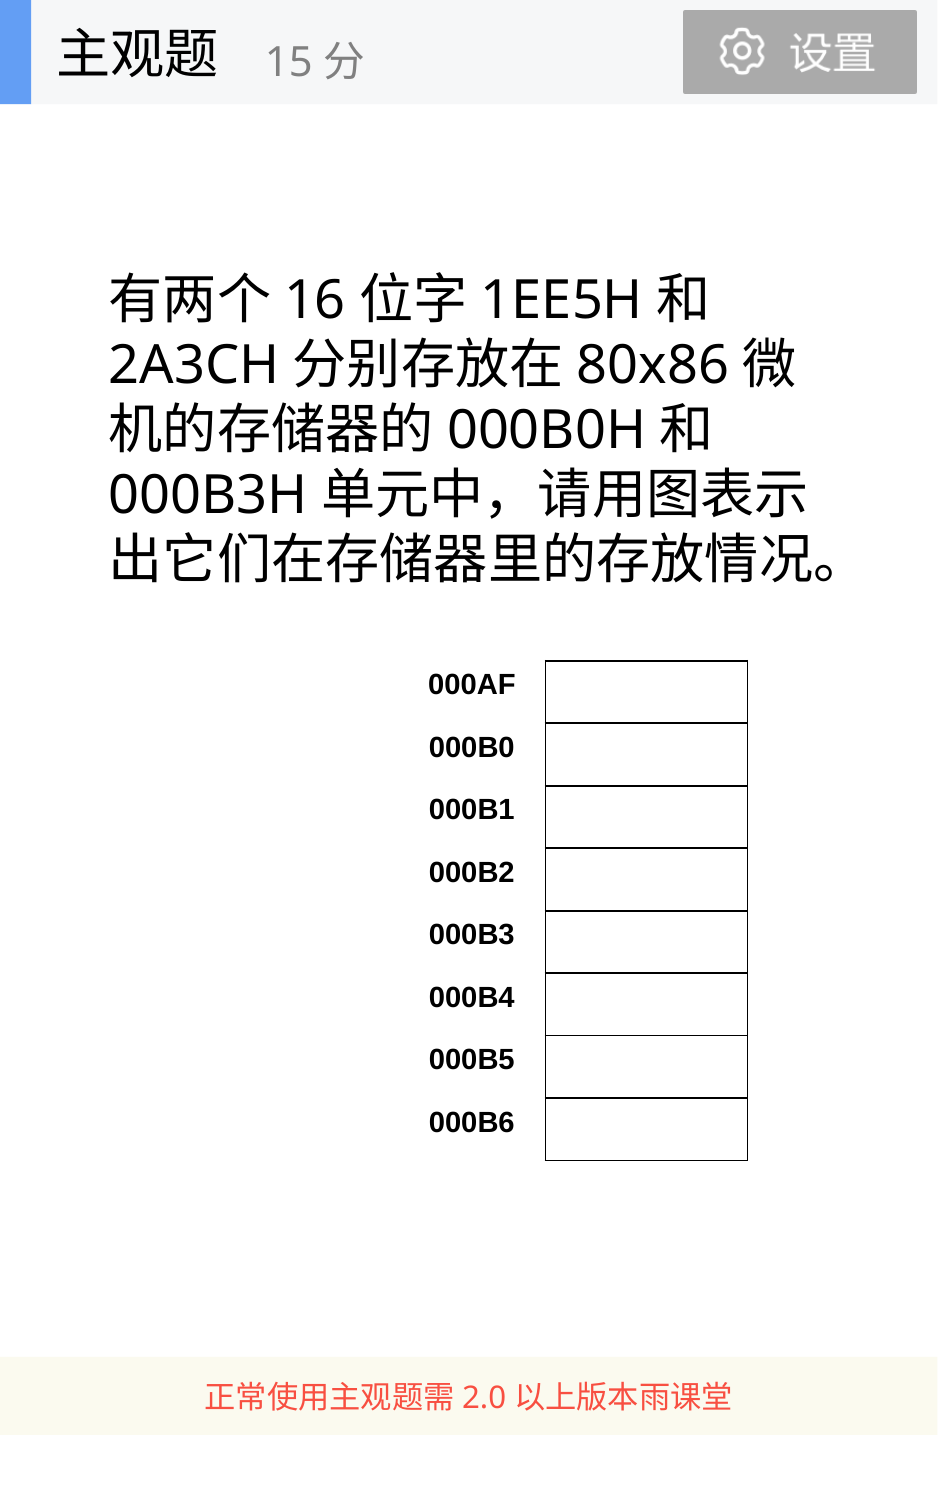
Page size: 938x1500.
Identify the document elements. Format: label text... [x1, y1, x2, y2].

table_cell [546, 849, 747, 910]
text_box 正常使用主观题需2.0以上版本雨课堂 [0, 1356, 938, 1436]
text_box 有两个16位字1EE5H和2A3CH分别存放在80x86微机的存储器的000B0H和000B3H单元中，请用图表示出它们在存储器里的存放情况。 [93, 225, 844, 695]
table_cell 000B2 [398, 848, 545, 911]
table_cell 000B5 [398, 1036, 545, 1098]
table_cell [546, 1099, 747, 1160]
table_cell 000B4 [398, 973, 545, 1036]
table_cell [546, 974, 747, 1035]
table_cell [546, 912, 747, 972]
table_cell 000B3 [398, 911, 545, 973]
table_cell [546, 787, 747, 847]
table_cell 000B6 [398, 1098, 545, 1161]
table_cell 000B1 [398, 786, 545, 848]
table_cell [546, 724, 747, 785]
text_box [0, 0, 938, 105]
table_cell 000B0 [398, 723, 545, 786]
table_header [546, 662, 747, 722]
table_header 000AF [398, 661, 545, 723]
picture [683, 10, 917, 94]
table_cell [546, 1036, 747, 1097]
